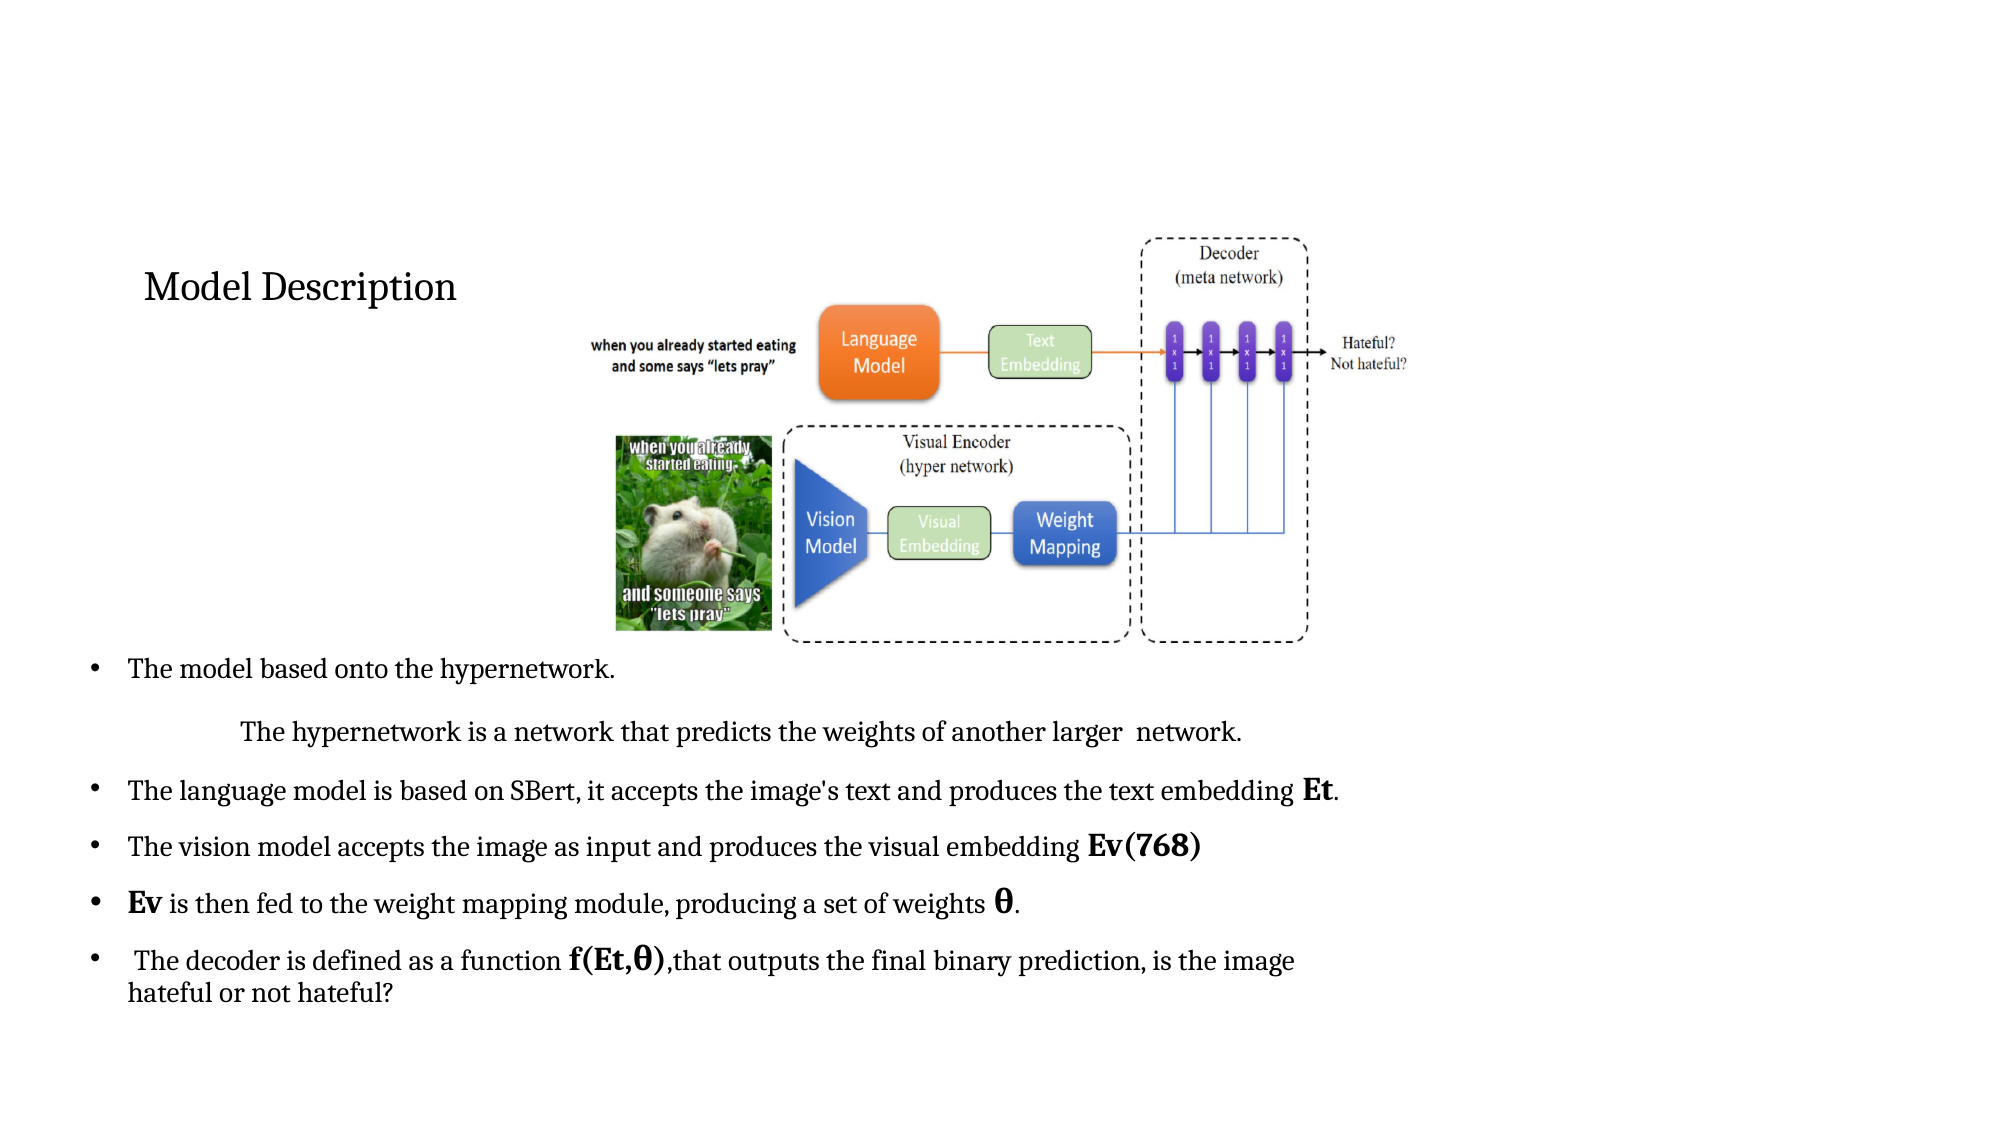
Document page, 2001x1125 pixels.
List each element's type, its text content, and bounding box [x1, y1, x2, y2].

list The model based onto the hypernetwork. The hypernetwork is a network that predicts the weights of another larger network. The language model is based on SBert, it accepts the image's text and produces the text embedding Et. The vision model accepts the image as input and produces the visual embedding Ev(768) Ev is then fed to the weight mapping module, producing a set of weights θ. The decoder is defined as a function f(Et,θ),that outputs the final binary prediction, is the image hateful or not hateful? [75, 645, 1425, 1101]
picture [578, 219, 1416, 659]
title Model Description [128, 237, 570, 337]
